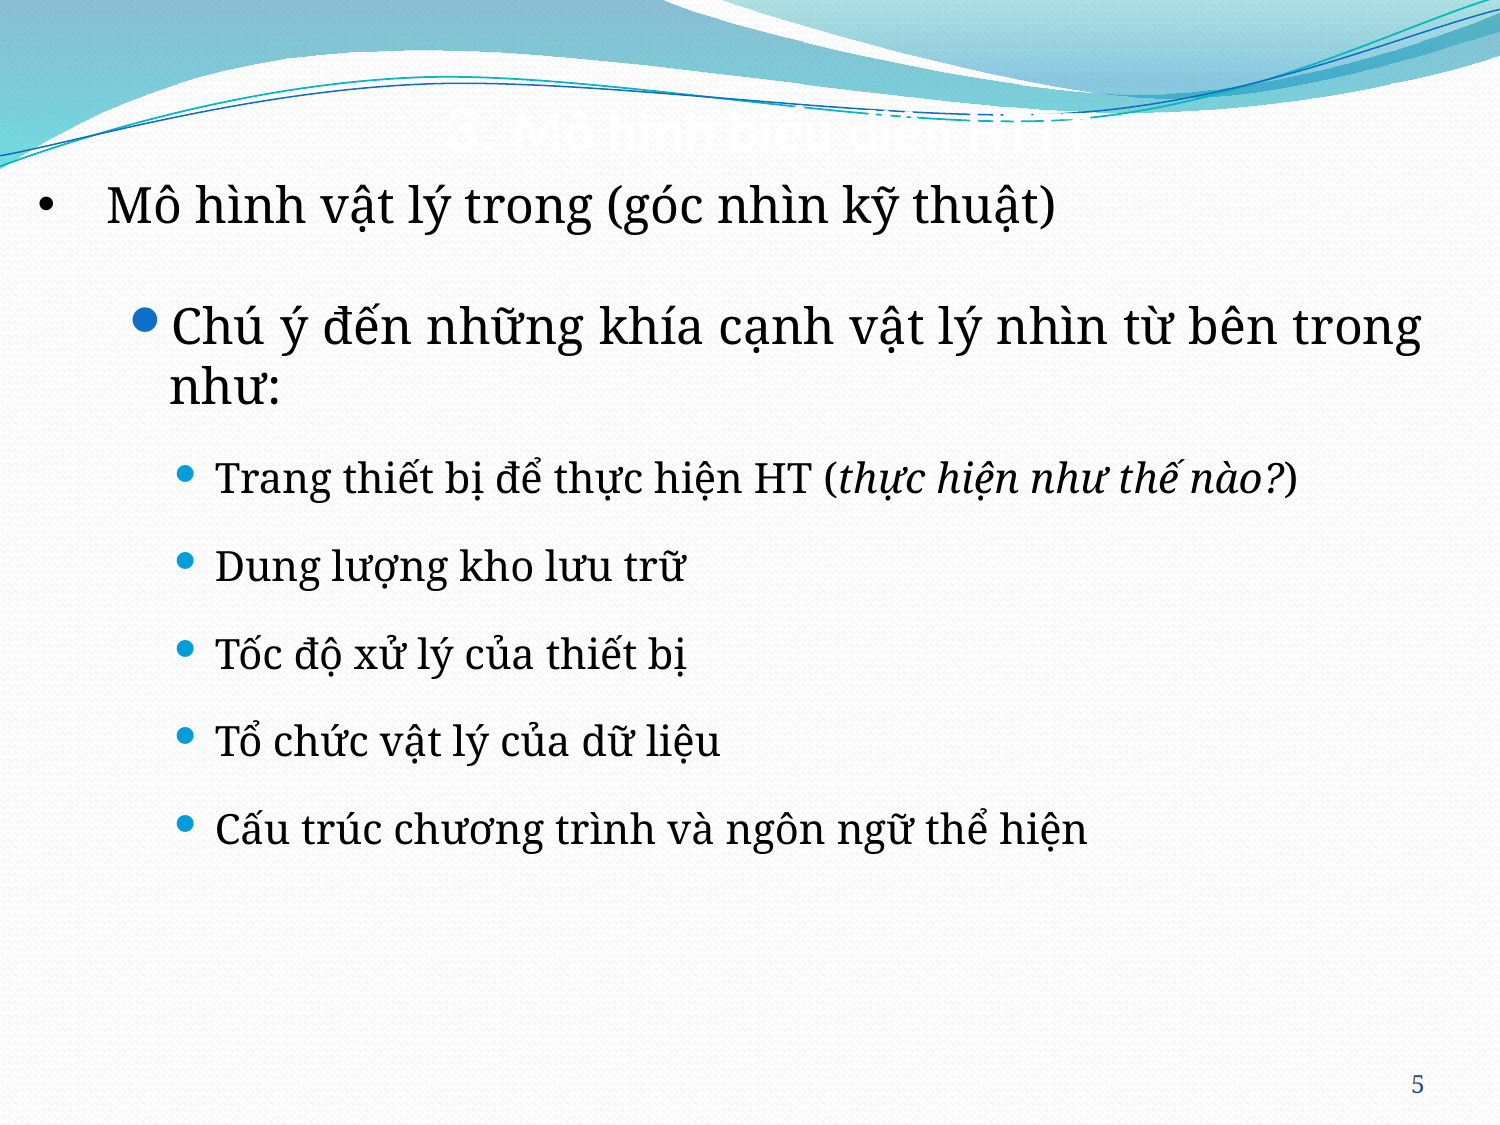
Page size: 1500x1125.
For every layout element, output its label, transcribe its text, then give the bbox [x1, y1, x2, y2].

text_box 3. Mô hình biểu diễn HTTT [37, 62, 1500, 188]
list Chú ý đến những khía cạnh vật lý nhìn từ bên trong như: Trang thiết bị để thực hiện HT (thực hiện như thế nào?) Dung lượng kho lưu trữ Tốc độ xử lý của thiết bị Tổ chức vật lý của dữ liệu Cấu trúc chương trình và ngôn ngữ thể hiện [50, 287, 1438, 1125]
slide_number 5 [1299, 1042, 1425, 1103]
title Mô hình vật lý trong (góc nhìn kỹ thuật) [37, 188, 1425, 234]
